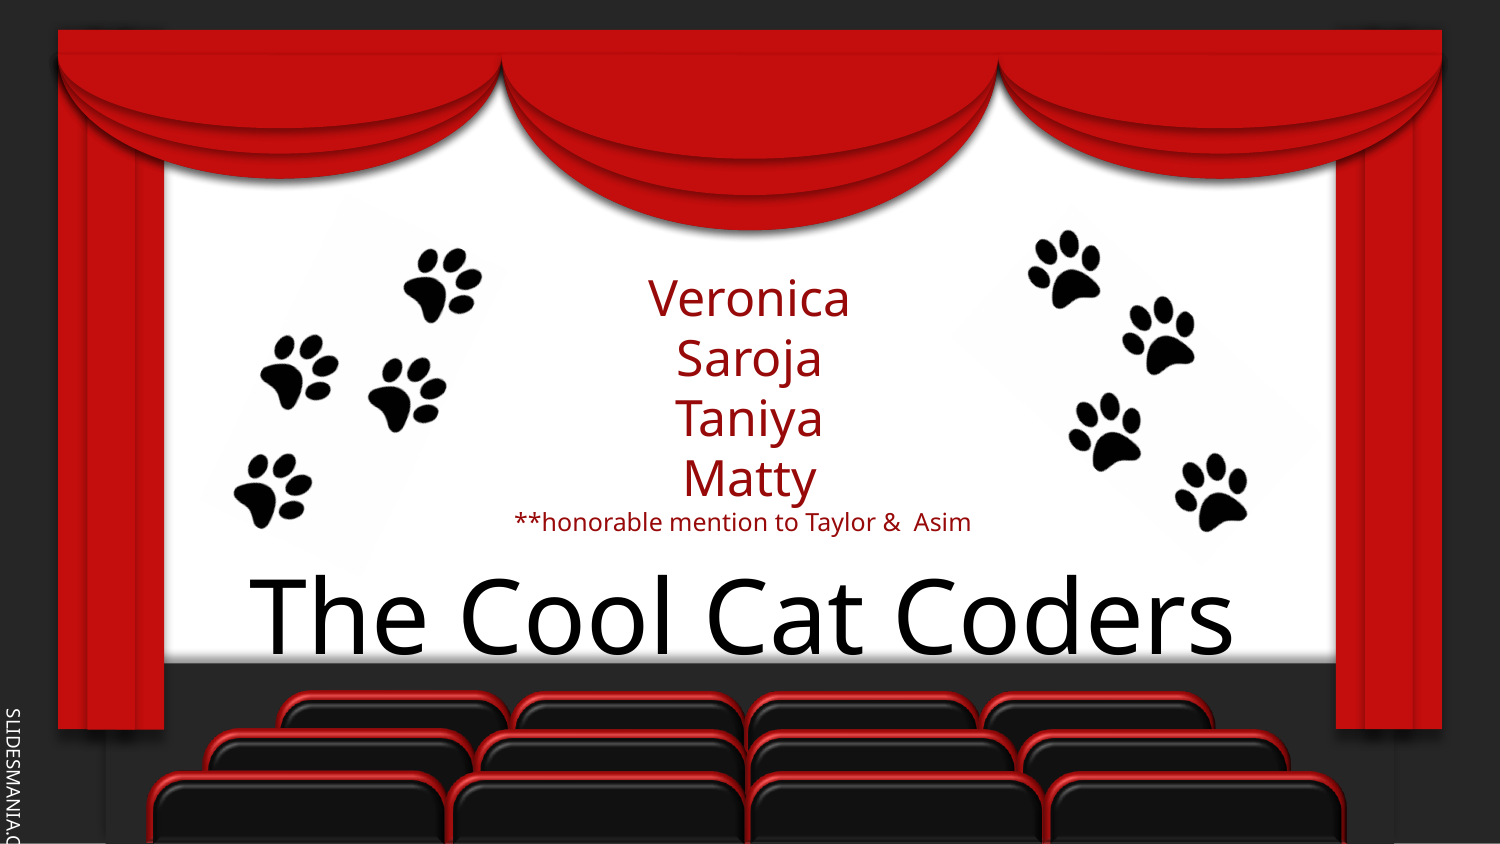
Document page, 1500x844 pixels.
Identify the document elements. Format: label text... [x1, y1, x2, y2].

picture [144, 688, 1348, 844]
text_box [57, 0, 1442, 159]
picture [201, 215, 506, 576]
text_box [57, 203, 1442, 231]
text_box The Cool Cat Coders [174, 545, 1367, 682]
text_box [57, 166, 1442, 196]
picture [952, 215, 1321, 565]
text_box Veronica Saroja Taniya Matty **honorable mention to Taylor & Asim [449, 260, 1019, 393]
